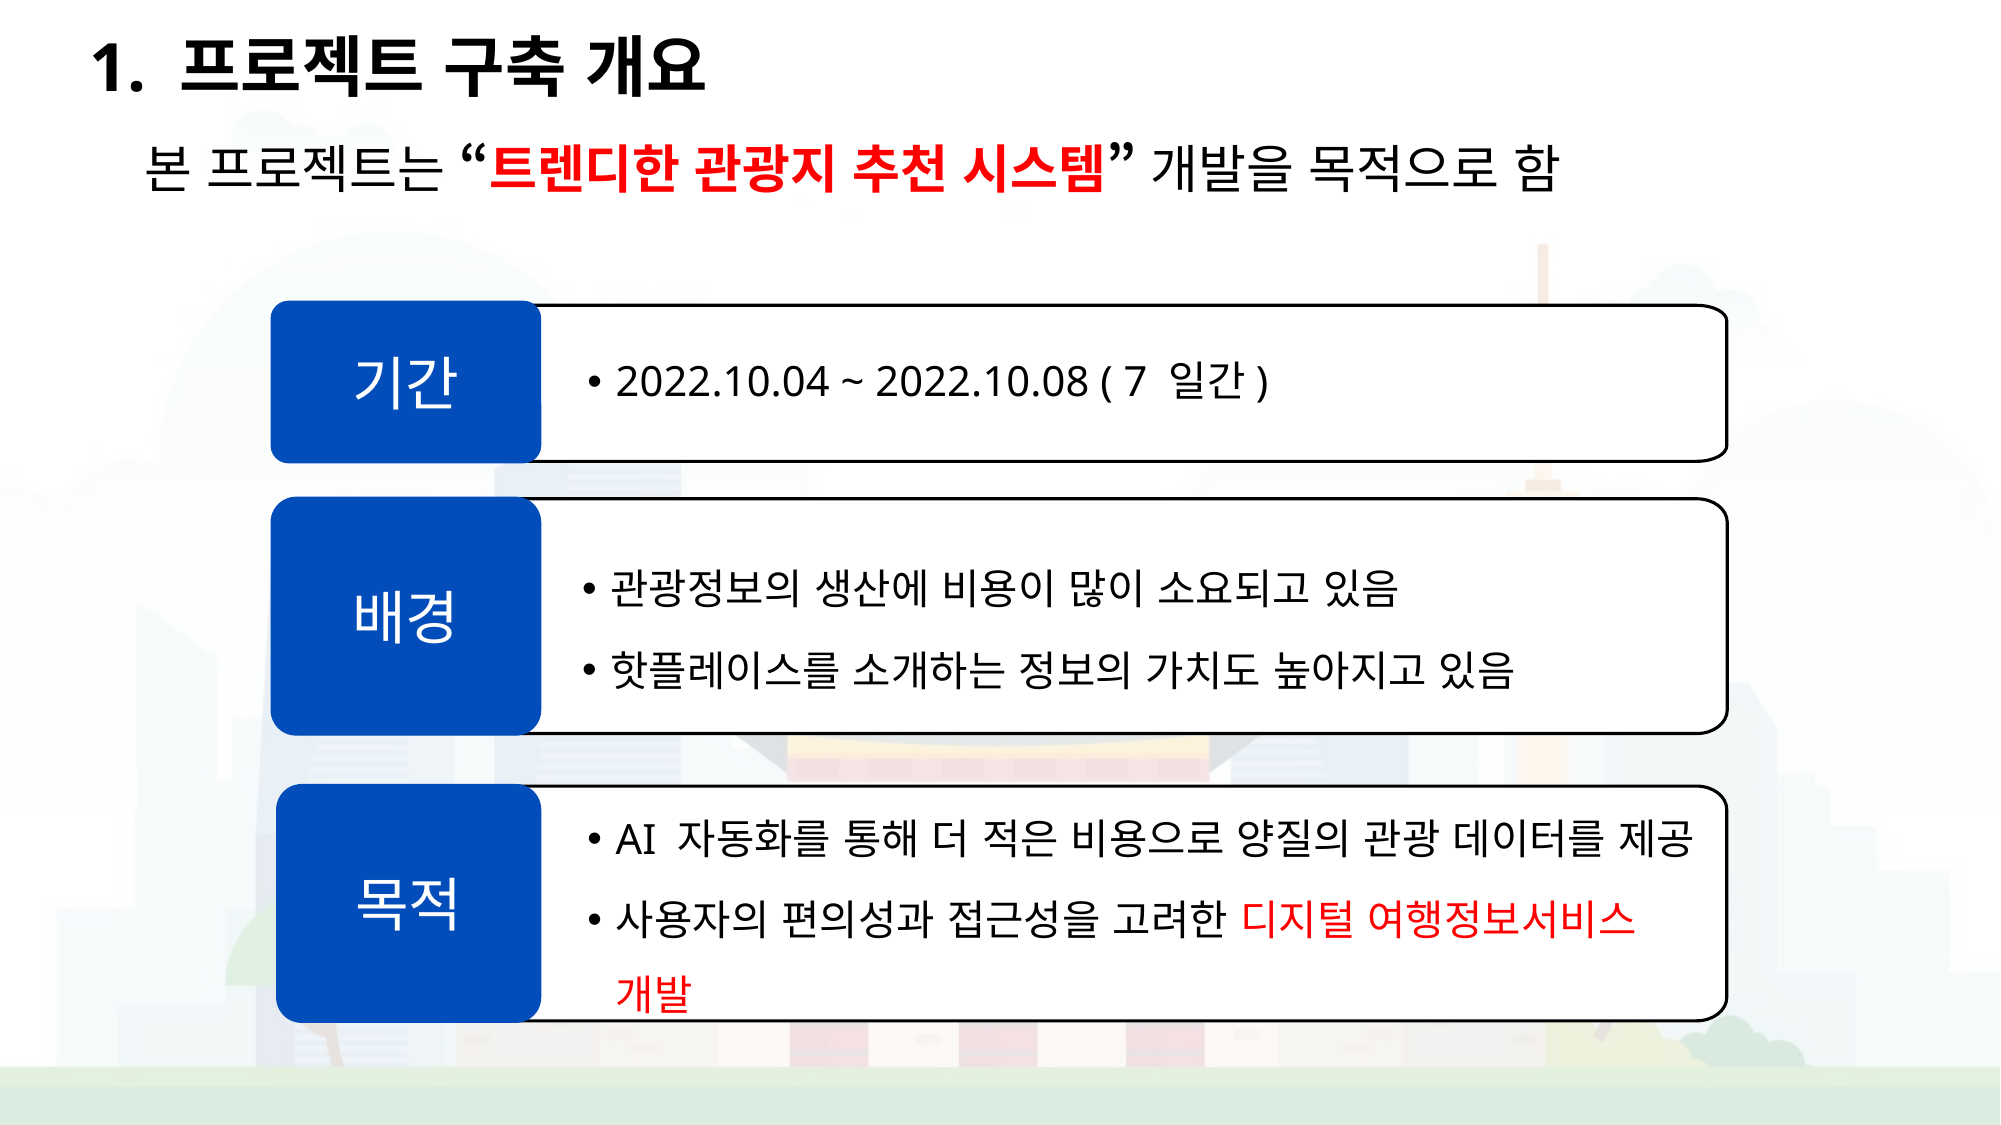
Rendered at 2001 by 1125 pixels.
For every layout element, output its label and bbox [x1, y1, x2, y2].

picture [0, 0, 2000, 1125]
text_box [272, 302, 1728, 1021]
